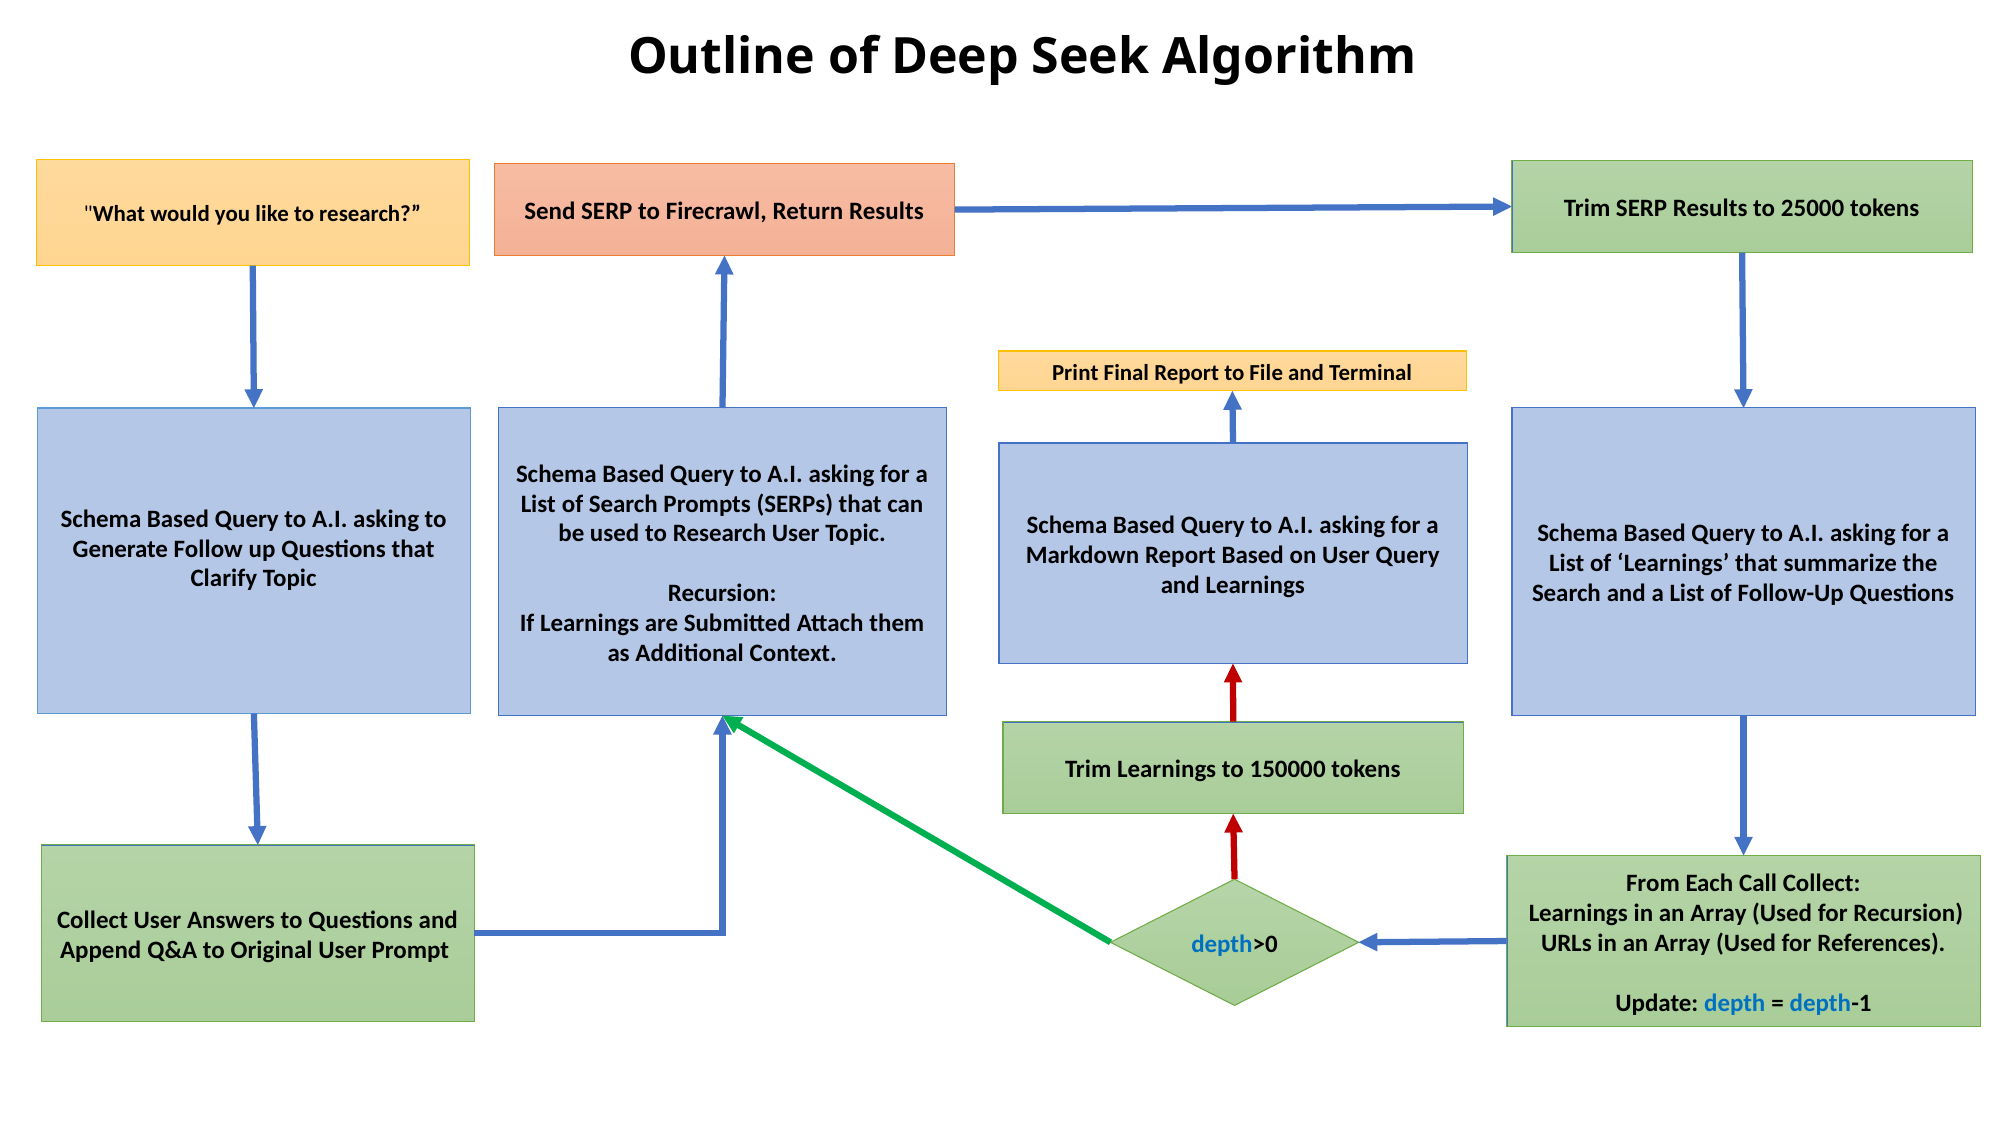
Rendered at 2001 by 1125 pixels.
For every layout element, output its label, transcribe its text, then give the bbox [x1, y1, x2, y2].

text_box From Each Call Collect: Learnings in an Array (Used for Recursion) URLs in an Array (Used for References). Update: depth = depth-1 [1506, 855, 1981, 1027]
text_box Schema Based Query to A.I. asking to Generate Follow up Questions that Clarify Topic [37, 407, 471, 714]
text_box Print Final Report to File and Terminal [998, 350, 1467, 391]
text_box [954, 206, 1512, 210]
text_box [722, 715, 1111, 943]
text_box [474, 715, 722, 934]
text_box Trim SERP Results to 25000 tokens [1511, 160, 1973, 253]
text_box Schema Based Query to A.I. asking for a Markdown Report Based on User Query and Learnings [998, 442, 1468, 664]
text_box Schema Based Query to A.I. asking for a List of Search Prompts (SERPs) that can be used to Research User Topic. Recursion: If Learnings are Submitted Attach them as Additional Context. [498, 407, 947, 715]
text_box "What would you like to research?” [36, 159, 470, 266]
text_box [253, 713, 258, 845]
title Outline of Deep Seek Algorithm [356, 13, 1688, 102]
text_box Trim Learnings to 150000 tokens [1111, 721, 1464, 814]
text_box Send SERP to Firecrawl, Return Results [494, 163, 955, 256]
text_box depth>0 [1111, 880, 1359, 1007]
text_box Schema Based Query to A.I. asking for a List of ‘Learnings’ that summarize the Search and a List of Follow-Up Questions [1511, 407, 1976, 716]
text_box Collect User Answers to Questions and Append Q&A to Original User Prompt [41, 844, 475, 1022]
